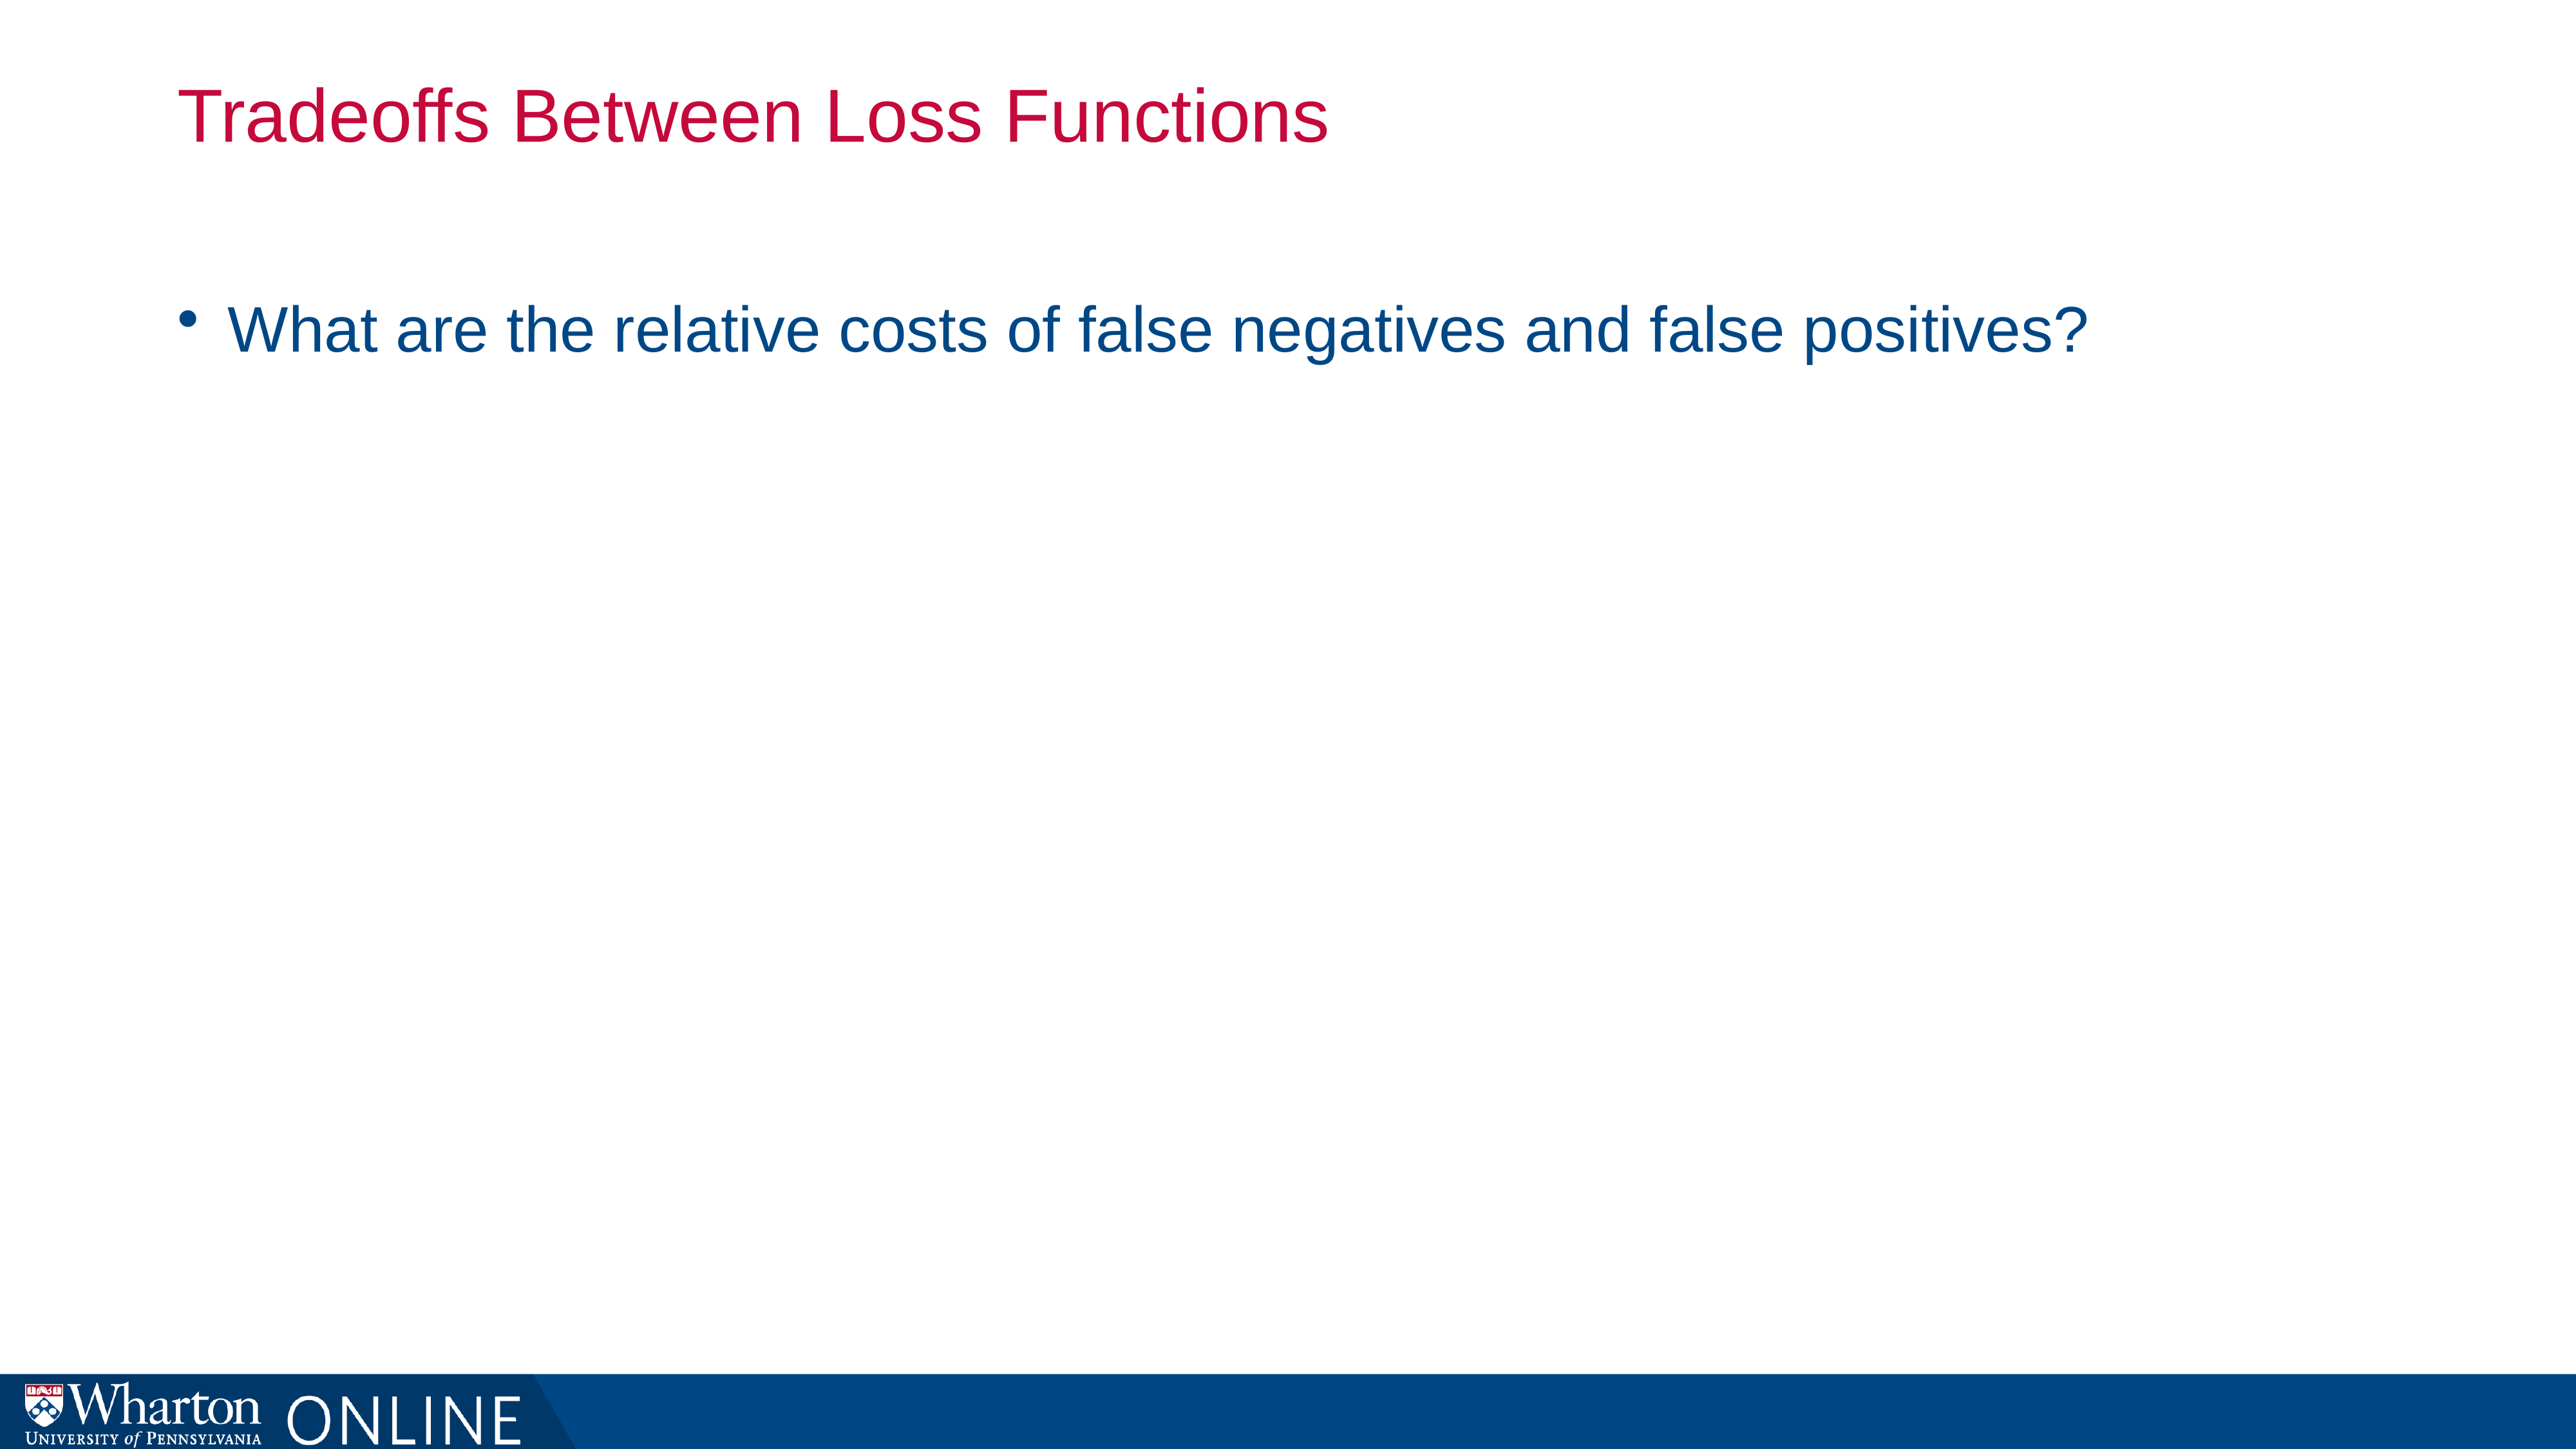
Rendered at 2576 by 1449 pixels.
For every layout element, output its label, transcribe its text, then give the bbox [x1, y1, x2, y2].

title Tradeoffs Between Loss Functions [176, 77, 2400, 179]
list What are the relative costs of false negatives and false positives? [176, 279, 2400, 1281]
picture [25, 1381, 520, 1448]
